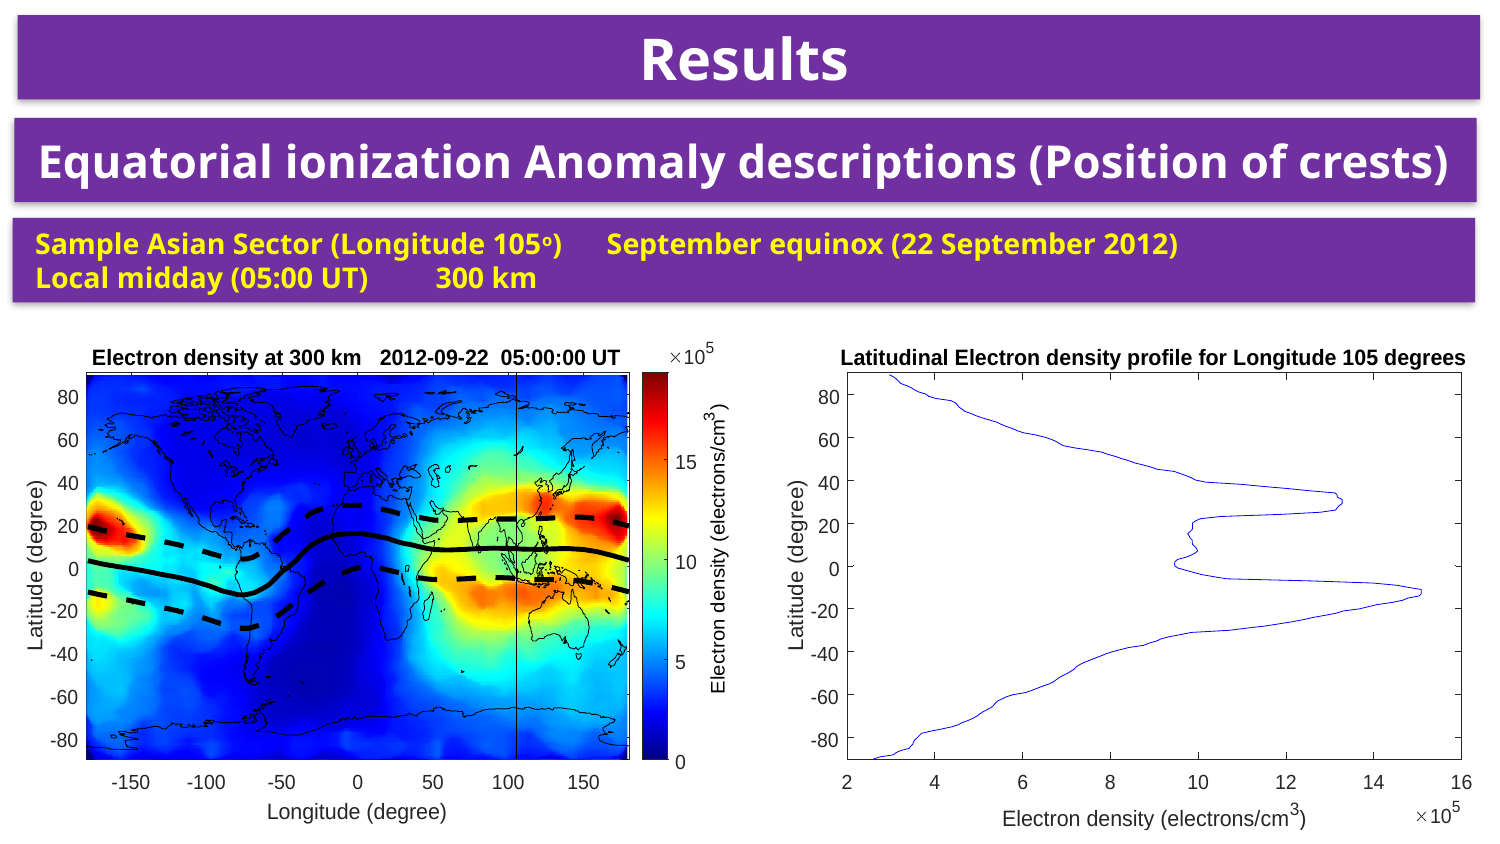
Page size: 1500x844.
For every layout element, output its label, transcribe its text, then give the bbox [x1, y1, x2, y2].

title Results [17, 15, 1481, 100]
picture [12, 321, 1476, 830]
text_box Equatorial ionization Anomaly descriptions (Position of crests) [14, 117, 1477, 203]
text_box Sample Asian Sector (Longitude 105o) September equinox (22 September 2012) Local midday (05:00 UT) 300 km [12, 217, 1476, 303]
